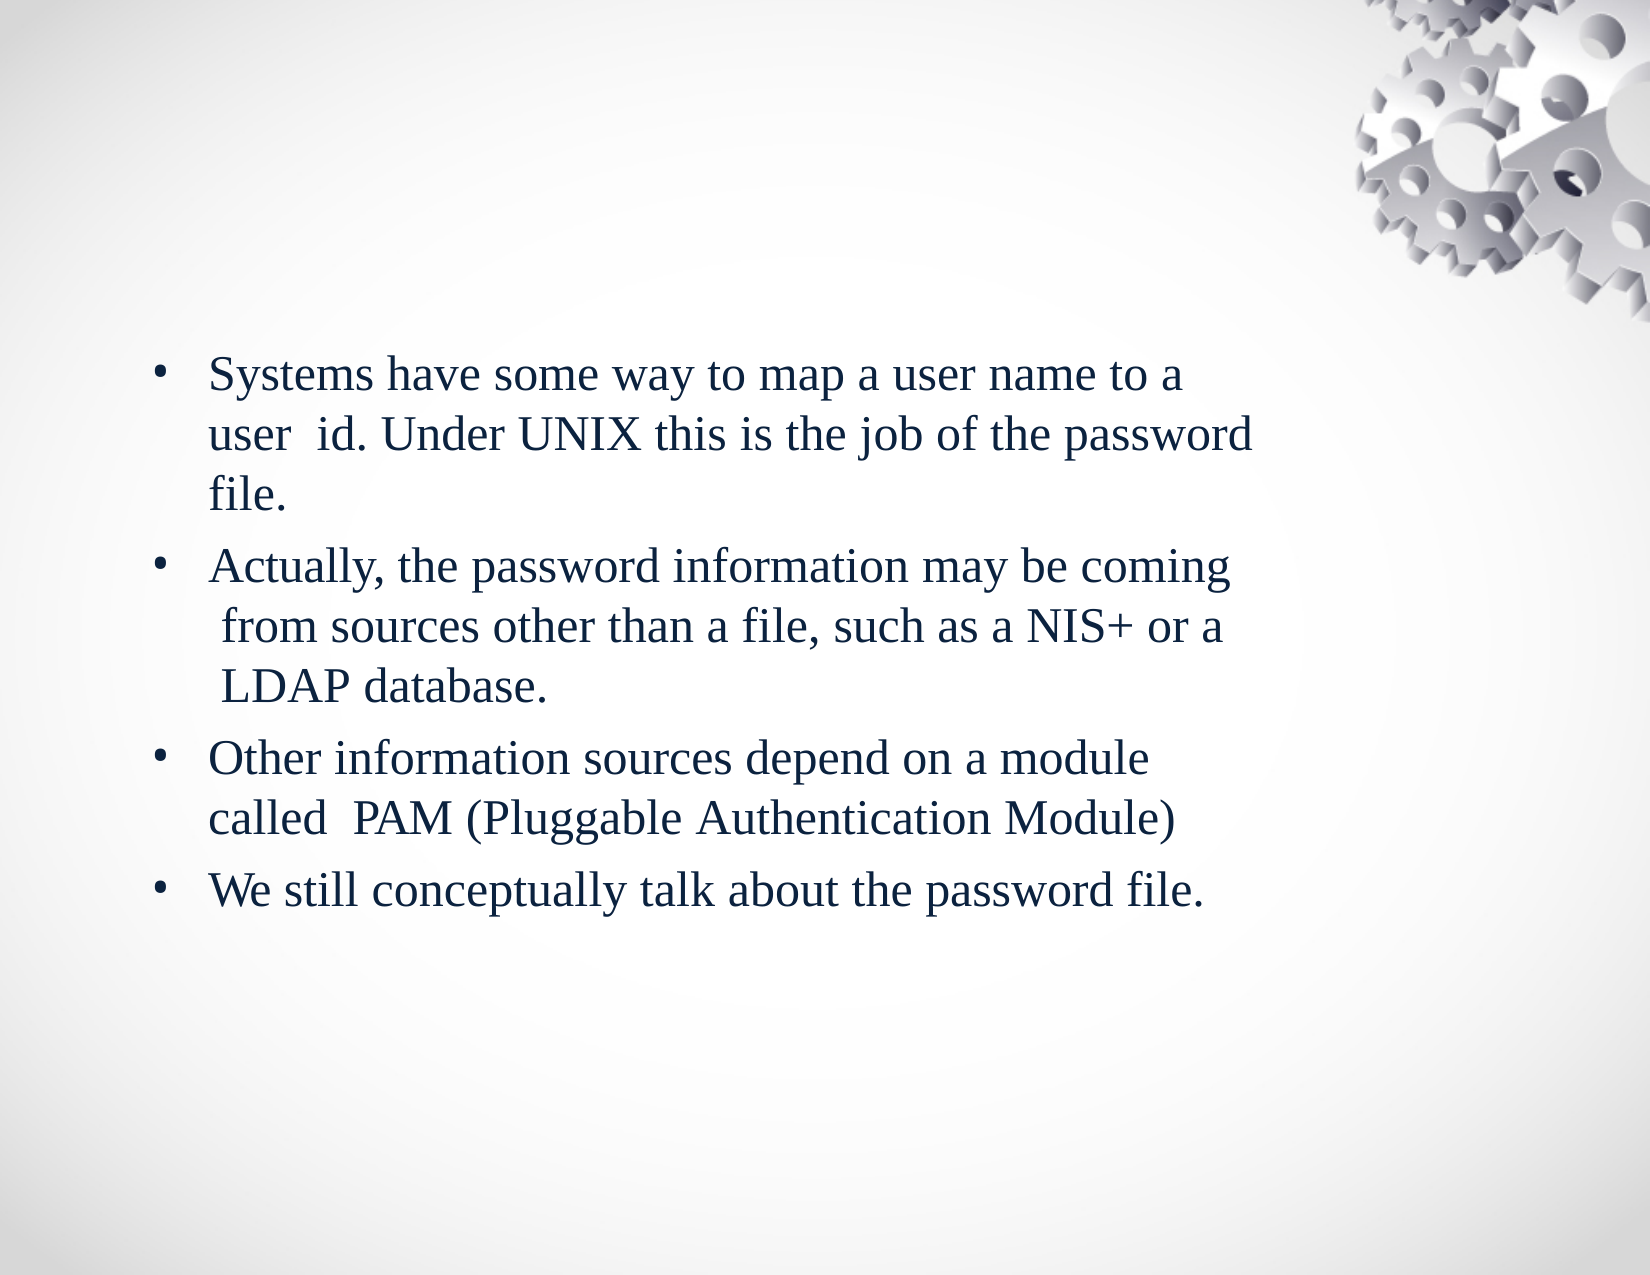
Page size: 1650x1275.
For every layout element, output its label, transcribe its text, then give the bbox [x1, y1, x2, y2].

text_box Systems have some way to map a user name to a user id. Under UNIX this is the job of the password file. Actually, the password information may be coming from sources other than a file, such as a NIS+ or a LDAP database. Other information sources depend on a module called PAM (Pluggable Authentication Module) We still conceptually talk about the password file. [149, 338, 1283, 917]
picture [0, 0, 1650, 1275]
